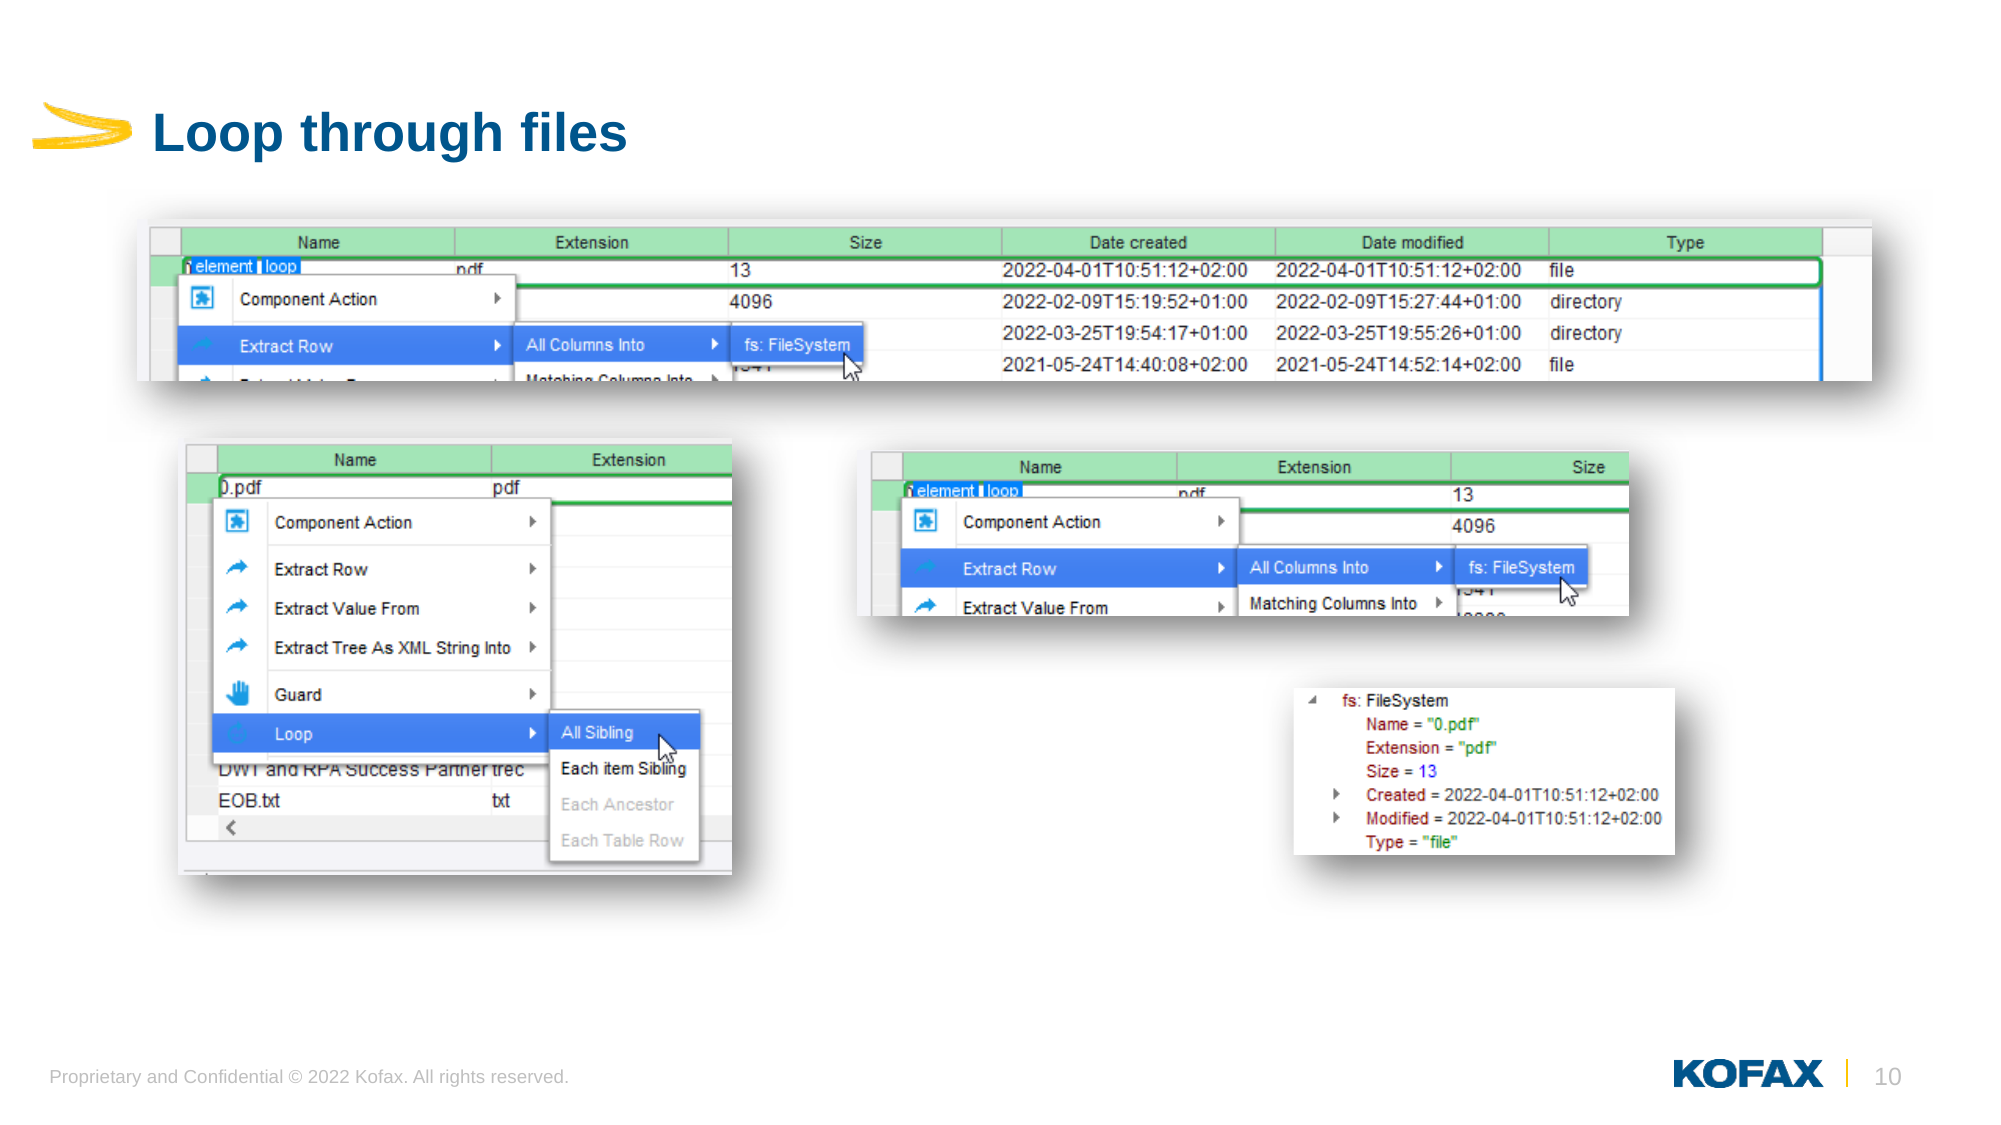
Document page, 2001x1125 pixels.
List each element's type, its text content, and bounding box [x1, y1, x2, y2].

picture [857, 450, 1629, 616]
picture [1293, 688, 1675, 855]
picture [178, 438, 732, 875]
picture [1674, 1059, 1824, 1088]
picture [32, 102, 132, 149]
picture [137, 219, 1872, 381]
title Loop through files [137, 97, 1914, 231]
